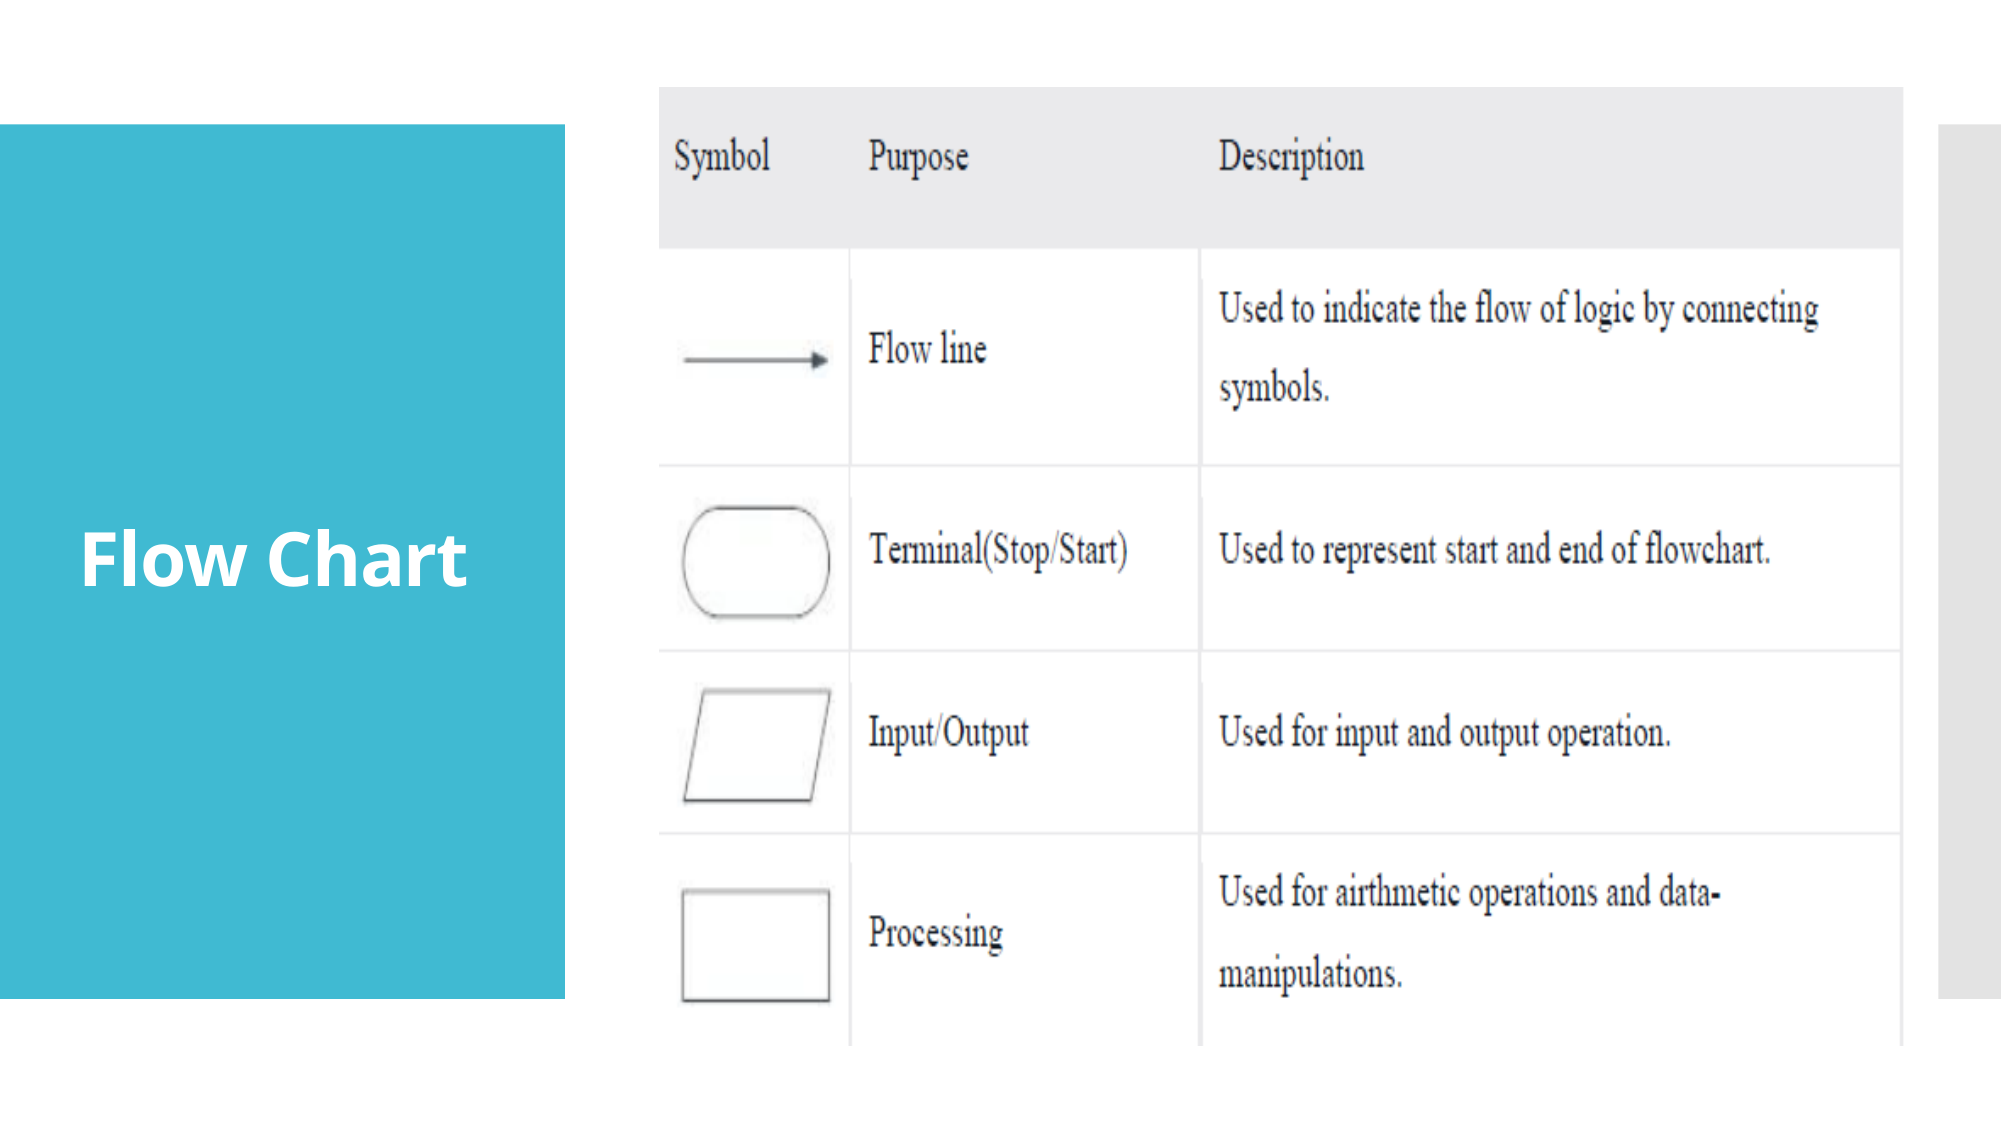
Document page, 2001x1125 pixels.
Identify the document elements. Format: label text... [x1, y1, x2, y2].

title Flow Chart [41, 184, 525, 940]
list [659, 86, 1907, 1046]
